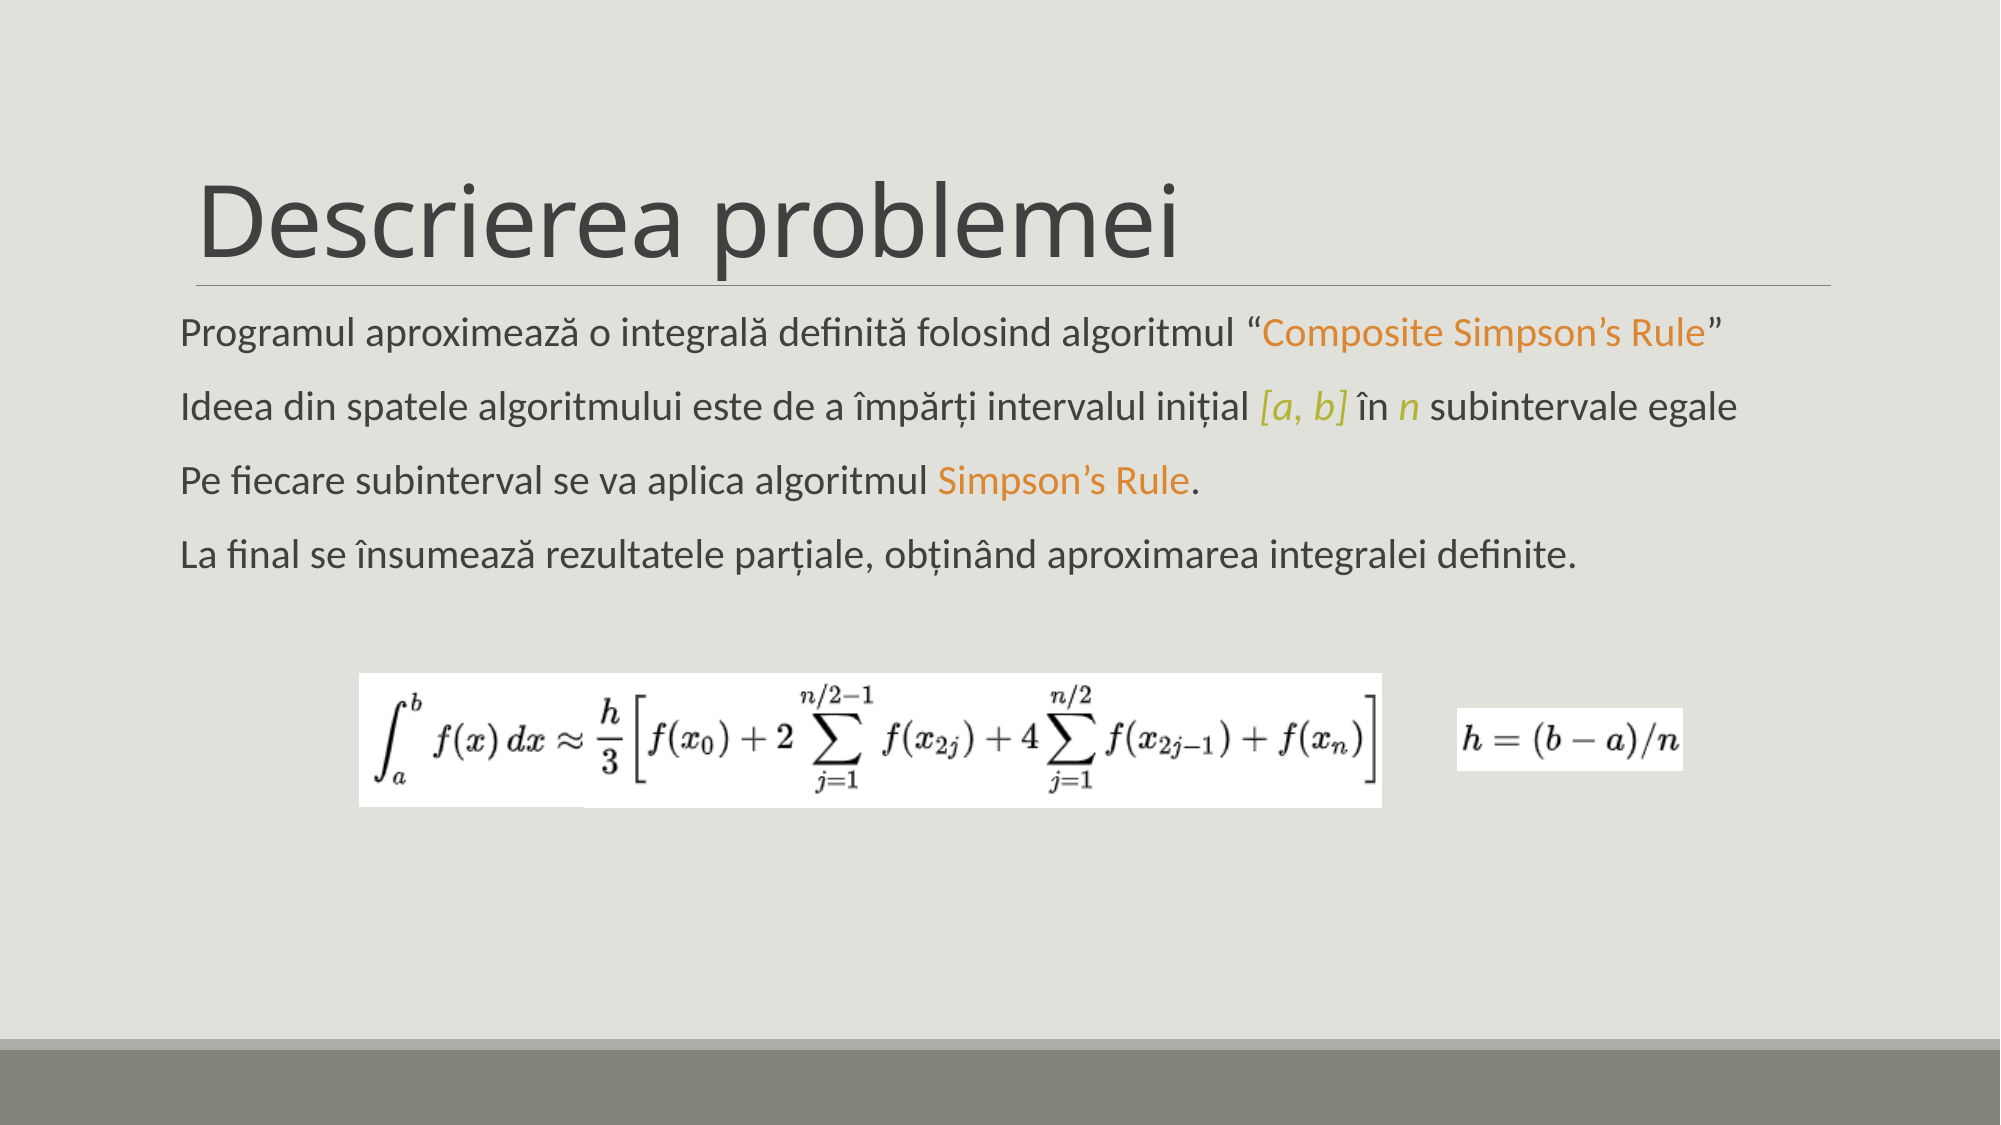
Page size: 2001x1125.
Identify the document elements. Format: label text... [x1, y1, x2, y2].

picture [1456, 708, 1683, 772]
picture [358, 672, 1383, 809]
list Programul aproximează o integrală definită folosind algoritmul “Composite Simpson’s Rule” Ideea din spatele algoritmului este de a împărți intervalul inițial [a, b] în n subintervale egale Pe fiecare subinterval se va aplica algoritmul Simpson’s Rule. La final se însumează rezultatele parțiale, obținând aproximarea integralei definite. [180, 302, 1830, 963]
title Descrierea problemei [180, 47, 1830, 285]
